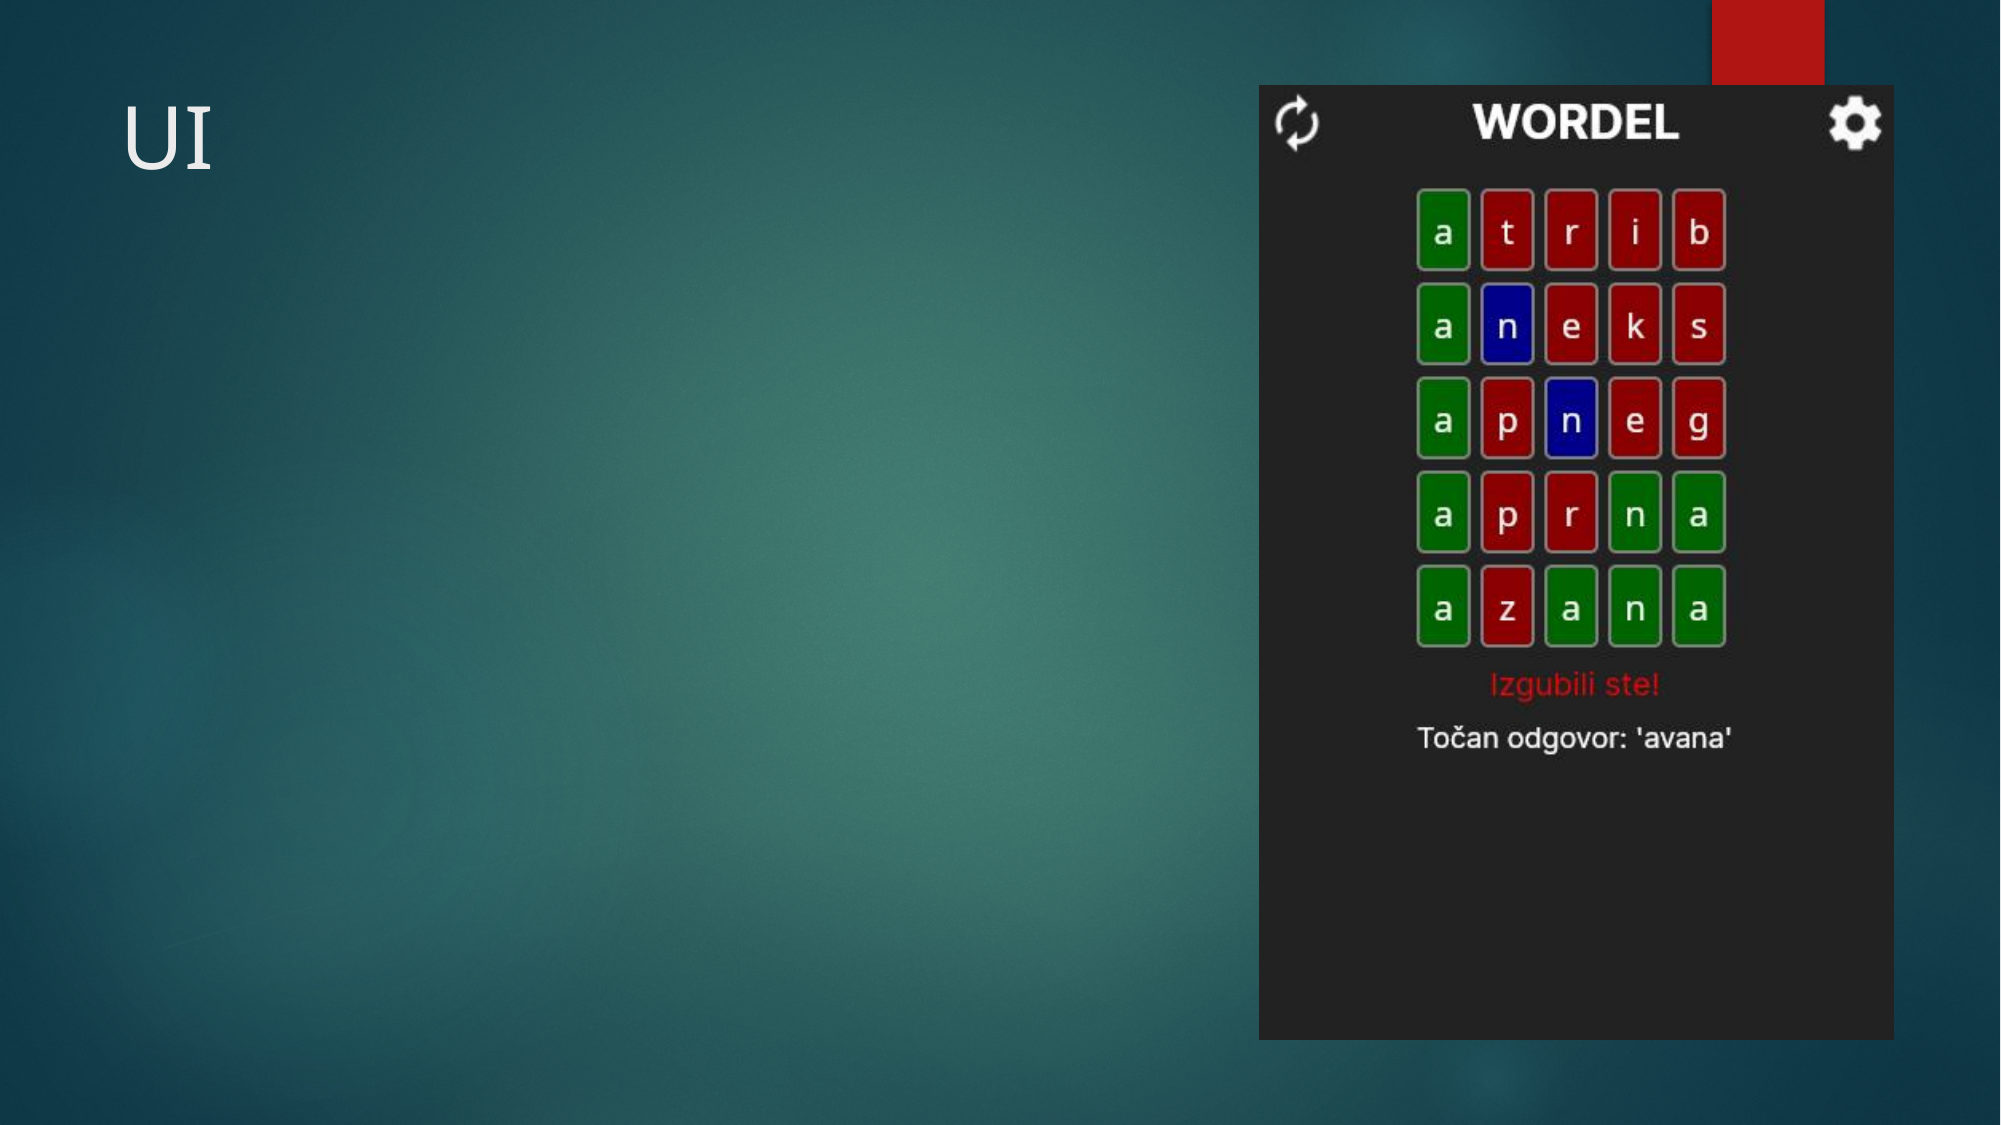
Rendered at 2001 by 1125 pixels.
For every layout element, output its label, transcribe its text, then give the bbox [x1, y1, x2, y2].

picture [0, 0, 2001, 1125]
title UI [106, 74, 1649, 304]
